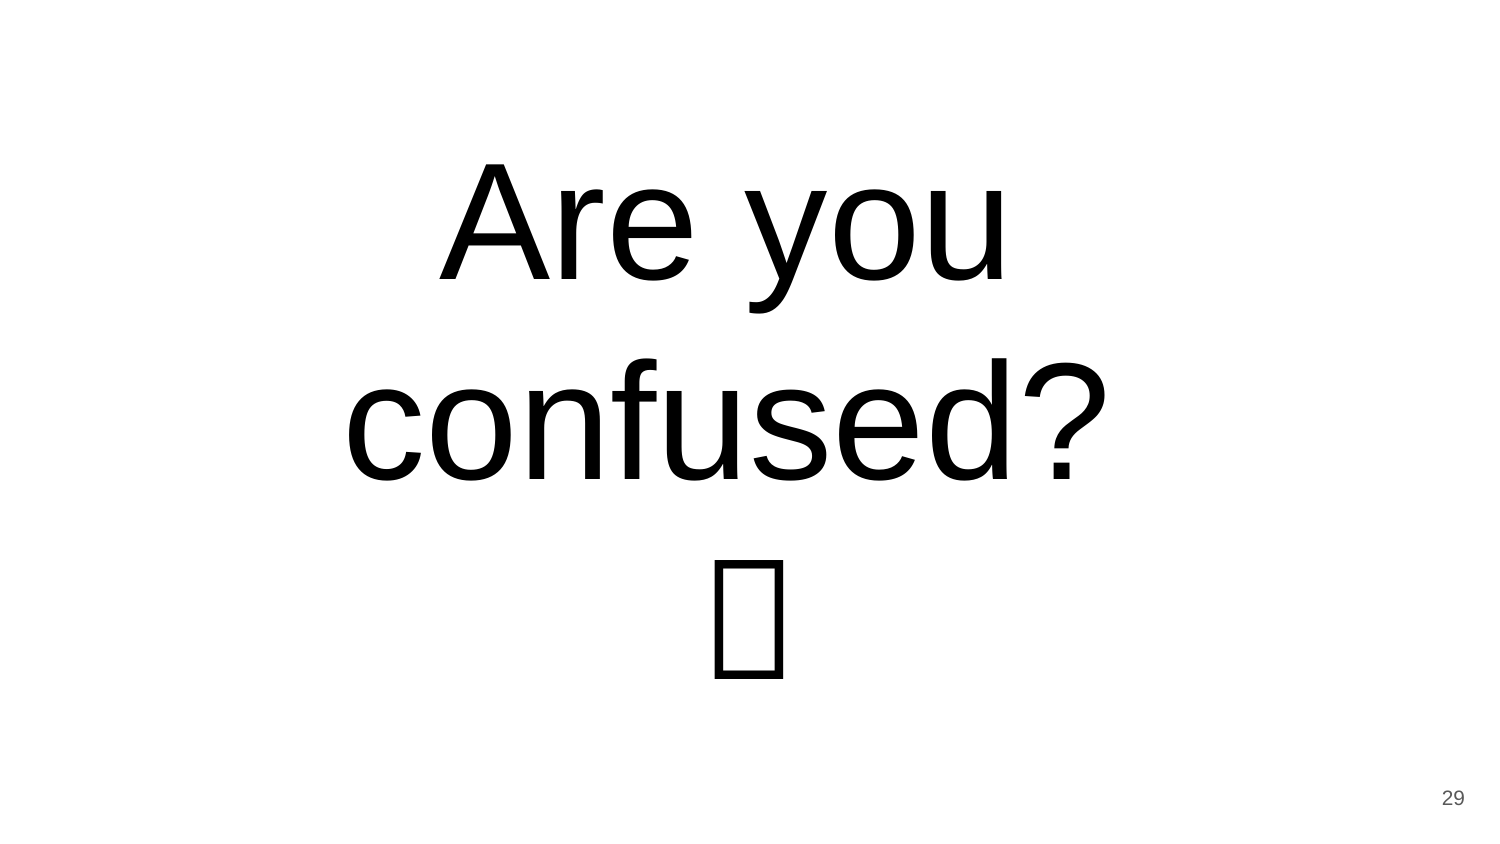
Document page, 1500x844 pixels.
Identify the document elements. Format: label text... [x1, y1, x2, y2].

slide_number 29 [1389, 764, 1480, 830]
title Are you confused?  [147, 578, 1353, 729]
